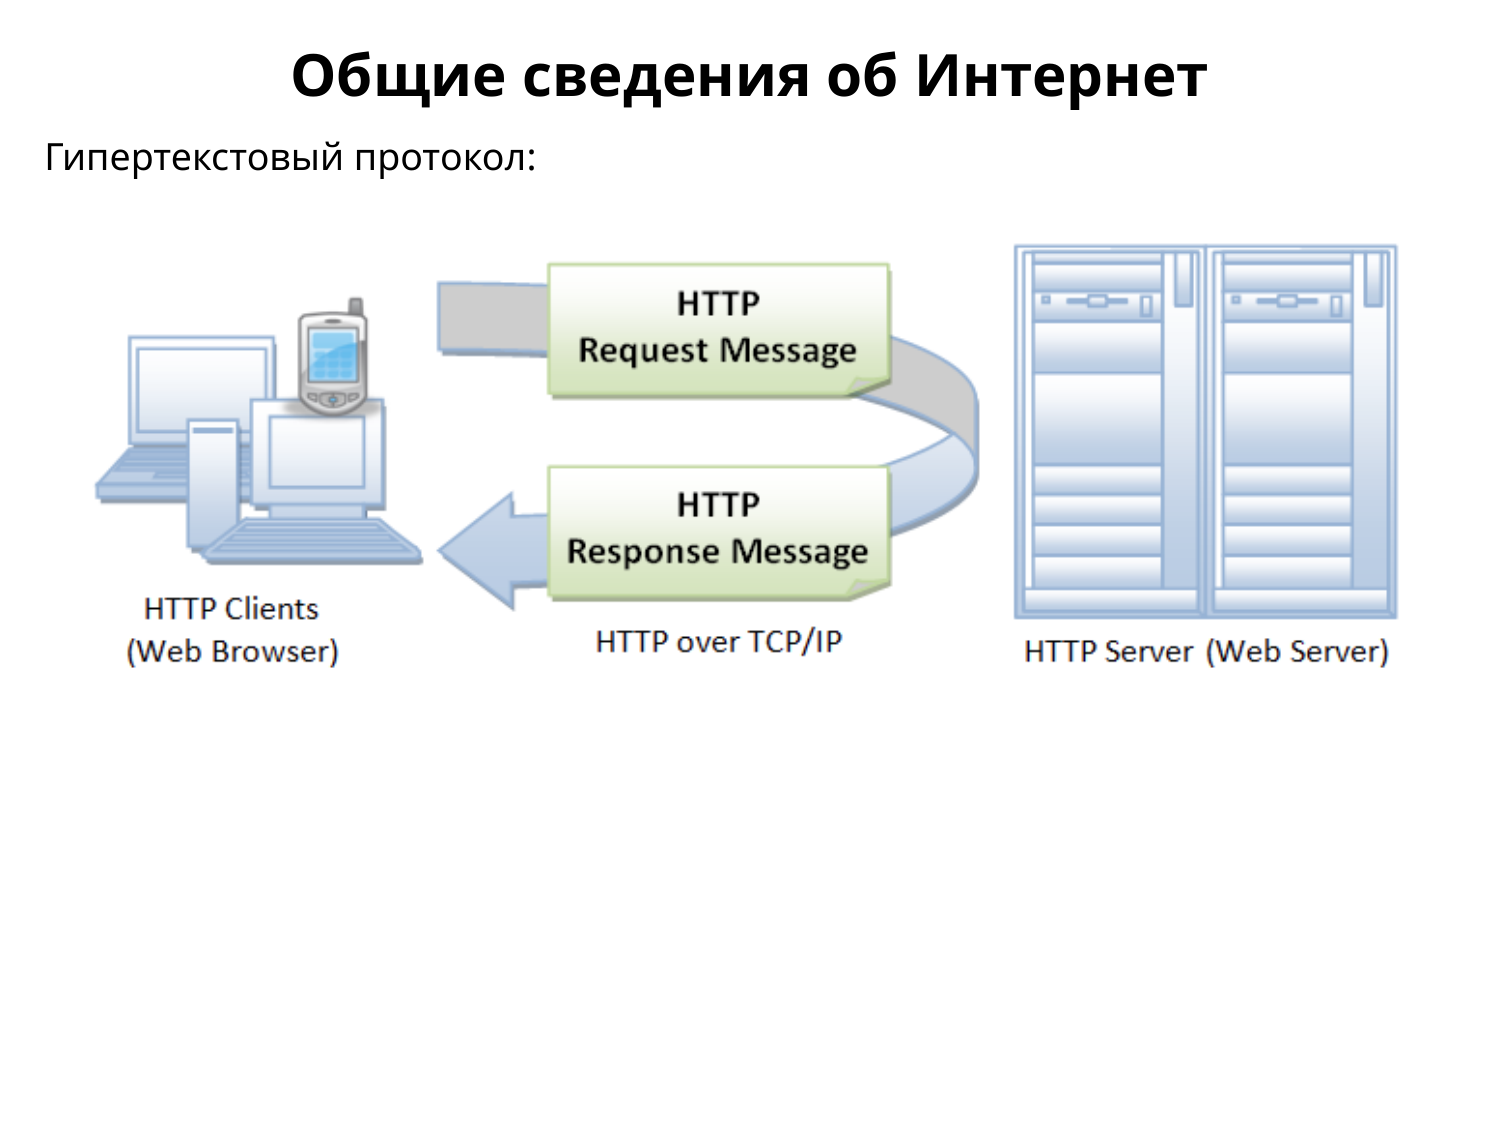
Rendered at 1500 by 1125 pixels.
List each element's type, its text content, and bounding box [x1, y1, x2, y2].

text_box Гипертекстовый протокол: [29, 125, 1471, 186]
picture [82, 194, 1418, 697]
text_box Общие сведения об Интернет [17, 30, 1483, 116]
